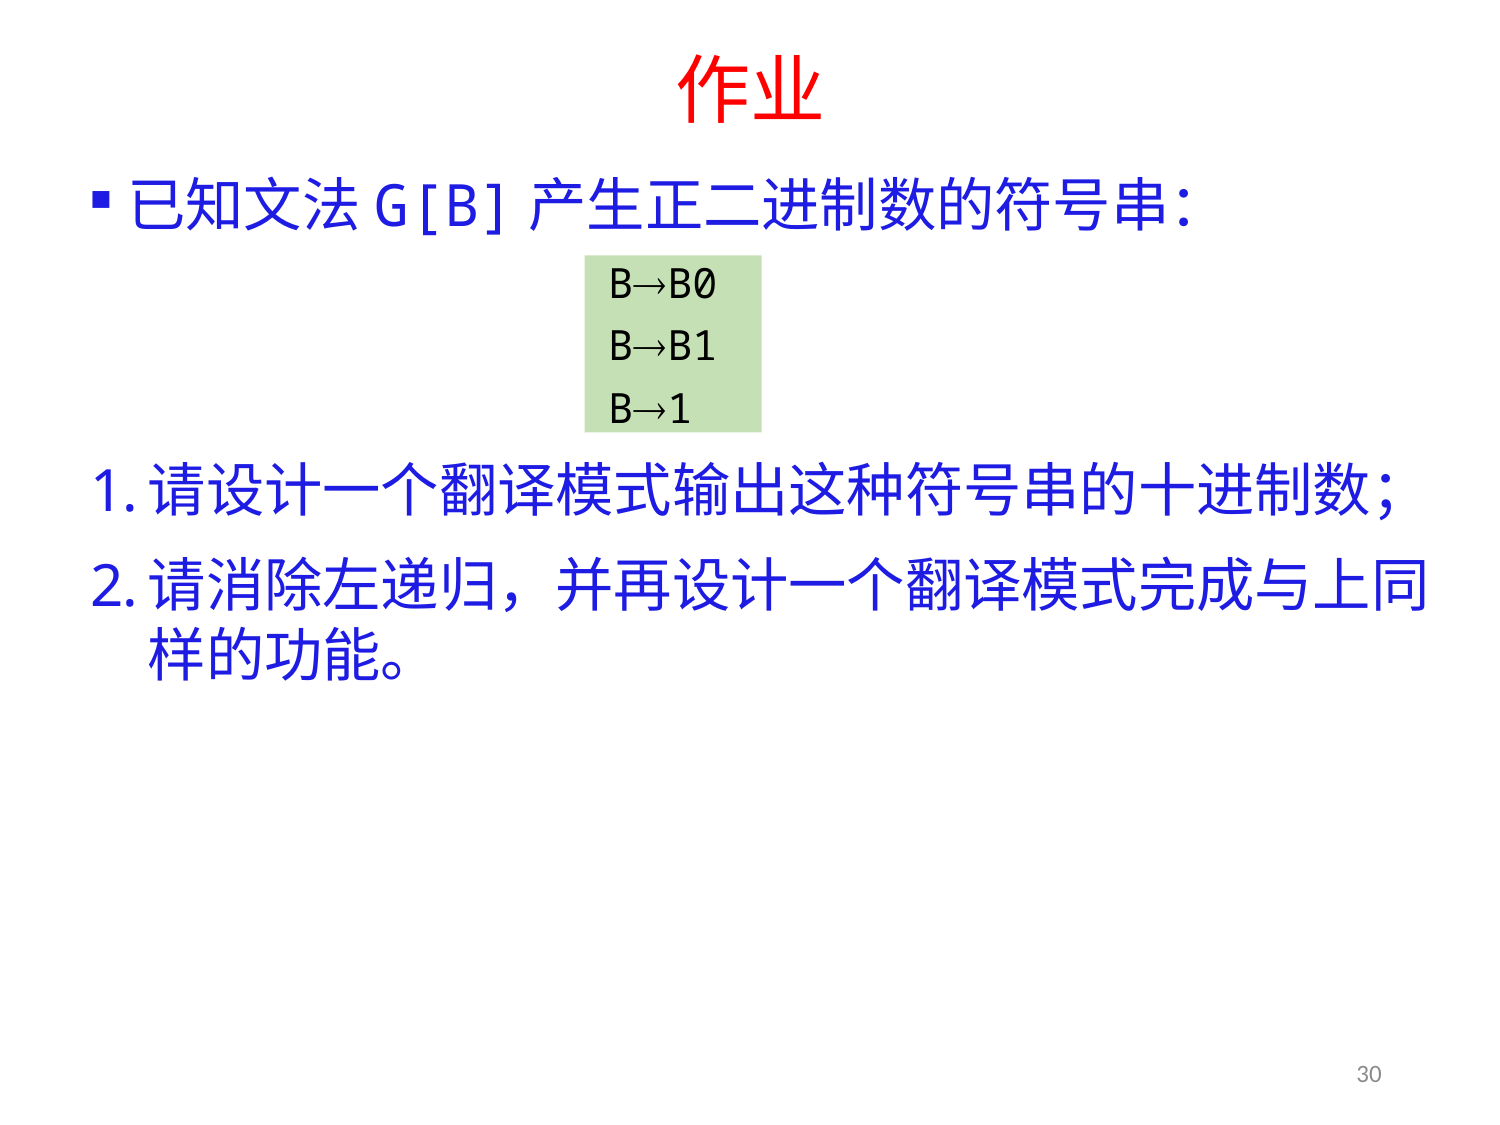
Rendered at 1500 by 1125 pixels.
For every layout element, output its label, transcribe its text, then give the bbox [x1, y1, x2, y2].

text_box BB0 BB1 B1 [584, 254, 763, 433]
title 作业 [102, 42, 1398, 144]
slide_number 30 [1059, 1042, 1397, 1103]
list 已知文法G[B]产生正二进制数的符号串： 请设计一个翻译模式输出这种符号串的十进制数； 请消除左递归，并再设计一个翻译模式完成与上同样的功能。 [74, 160, 1448, 717]
